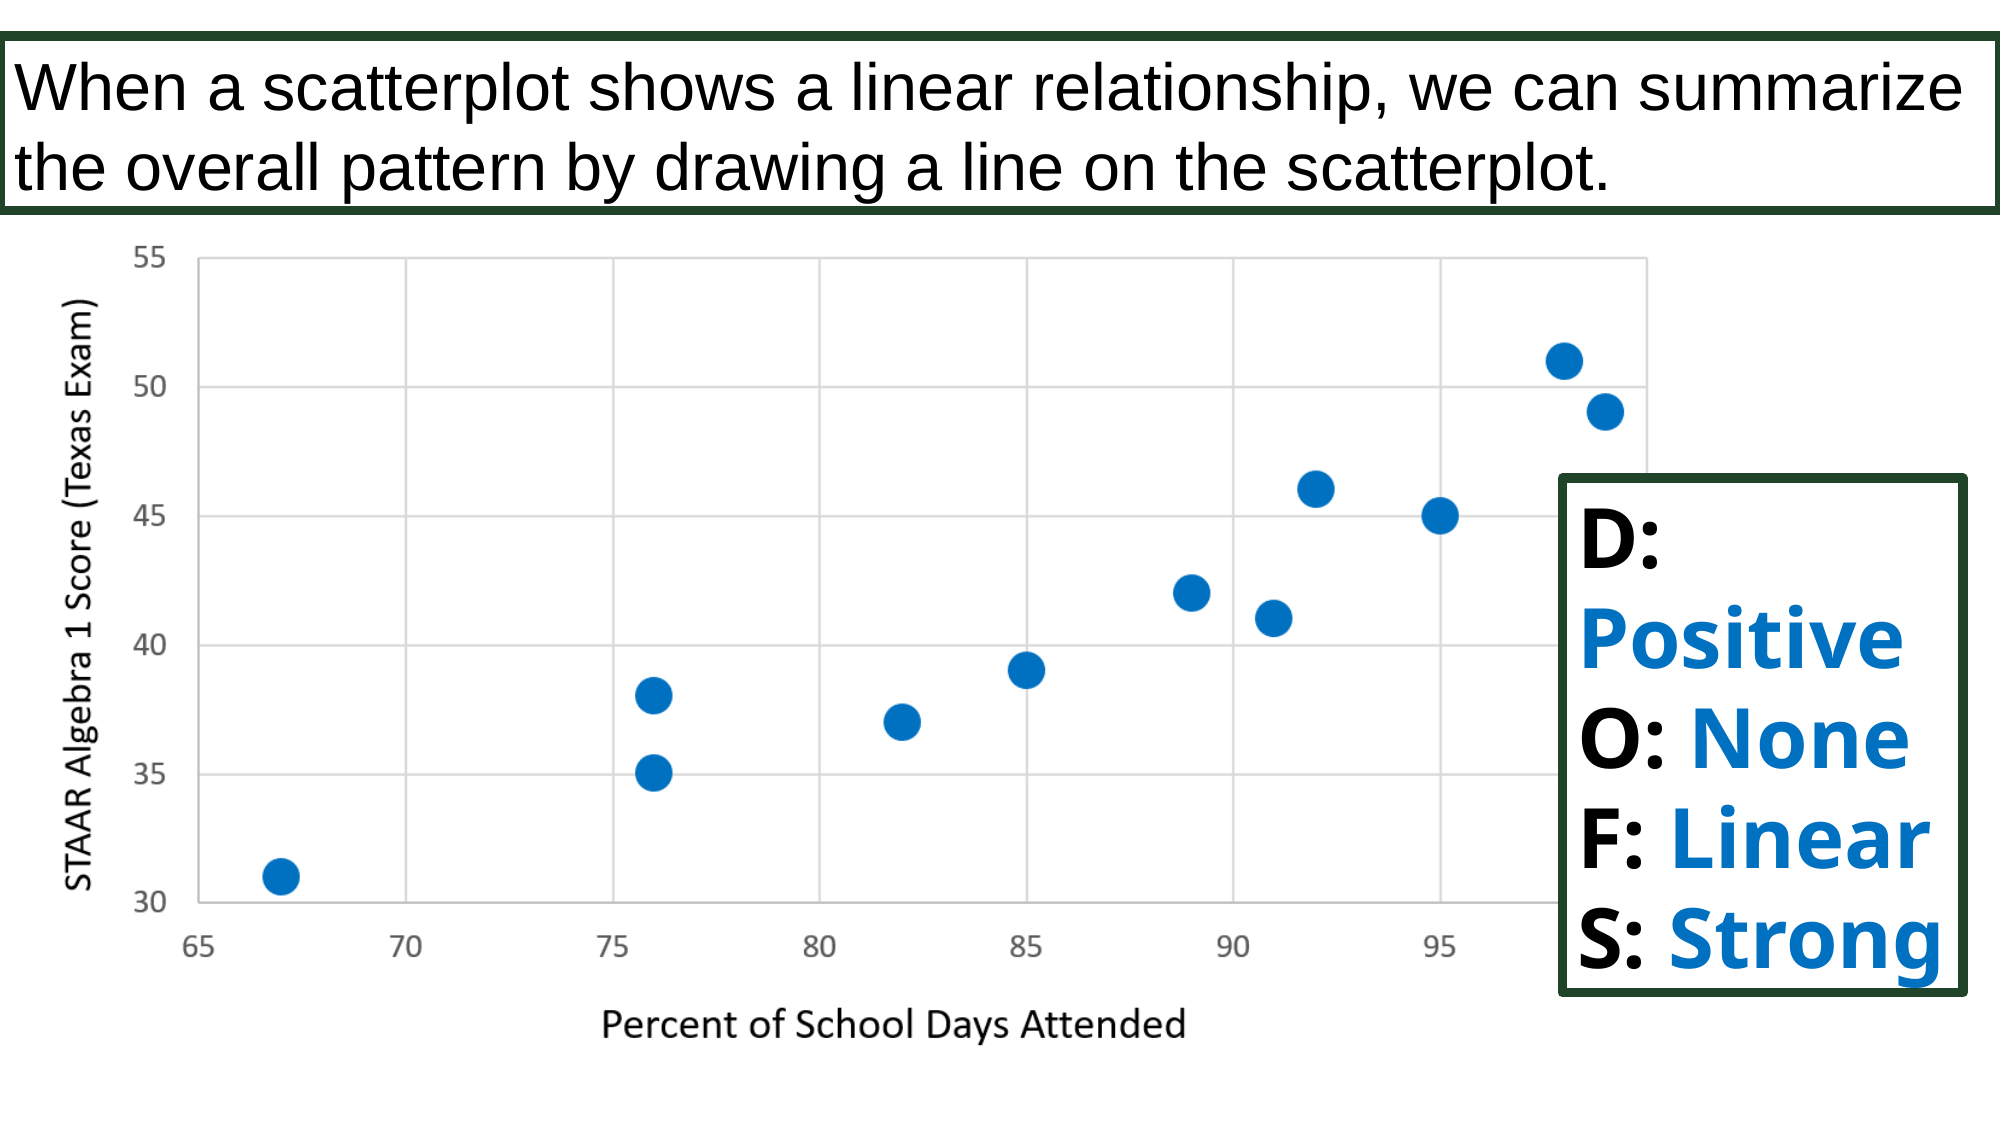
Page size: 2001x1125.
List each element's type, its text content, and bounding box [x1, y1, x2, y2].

picture [36, 112, 1680, 1068]
text_box D: Positive O: None F: Linear S: Strong [1686, 477, 1964, 994]
text_box When a scatterplot shows a linear relationship, we can summarize the overall pattern by drawing a line on the scatterplot. [0, 35, 2000, 212]
